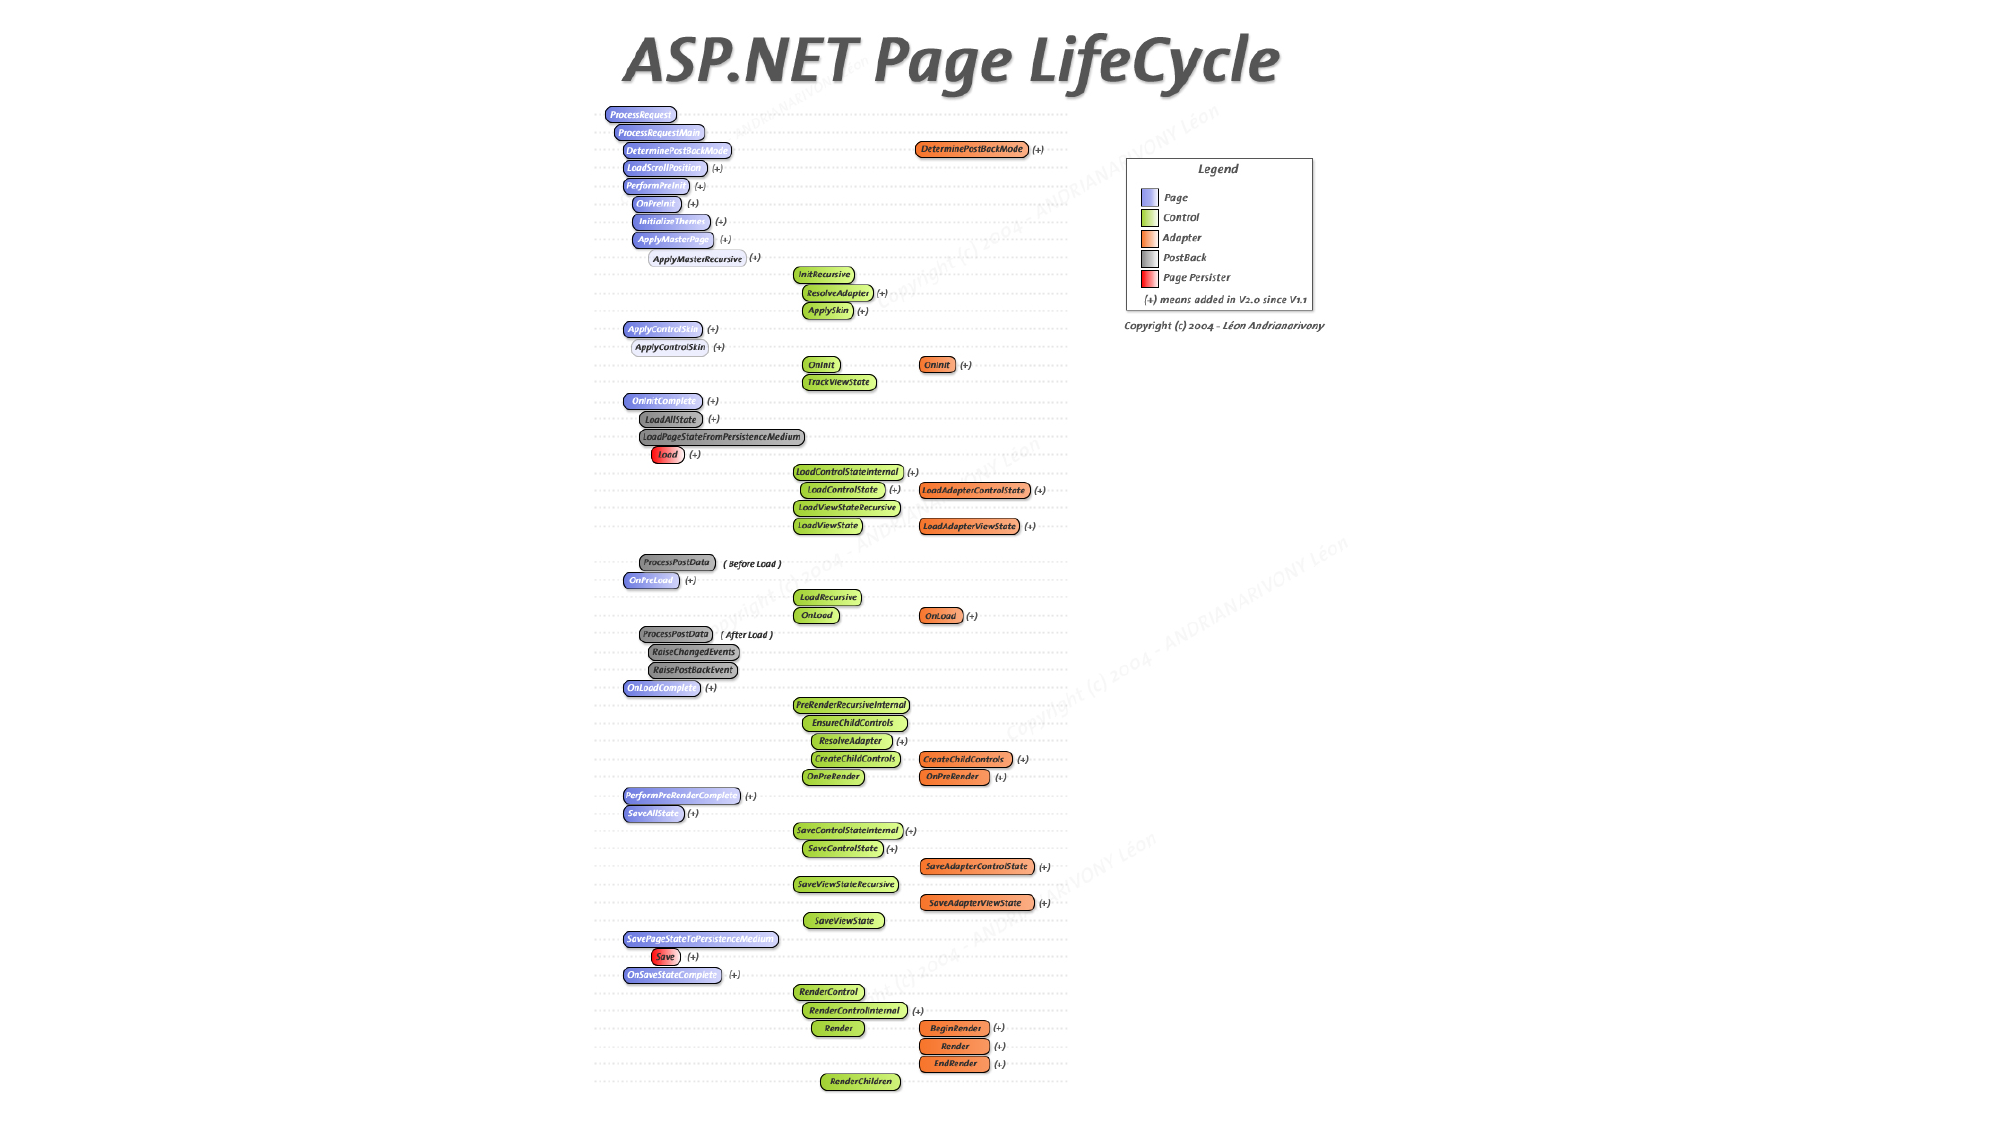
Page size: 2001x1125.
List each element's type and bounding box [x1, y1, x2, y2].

picture [574, 24, 1361, 1101]
